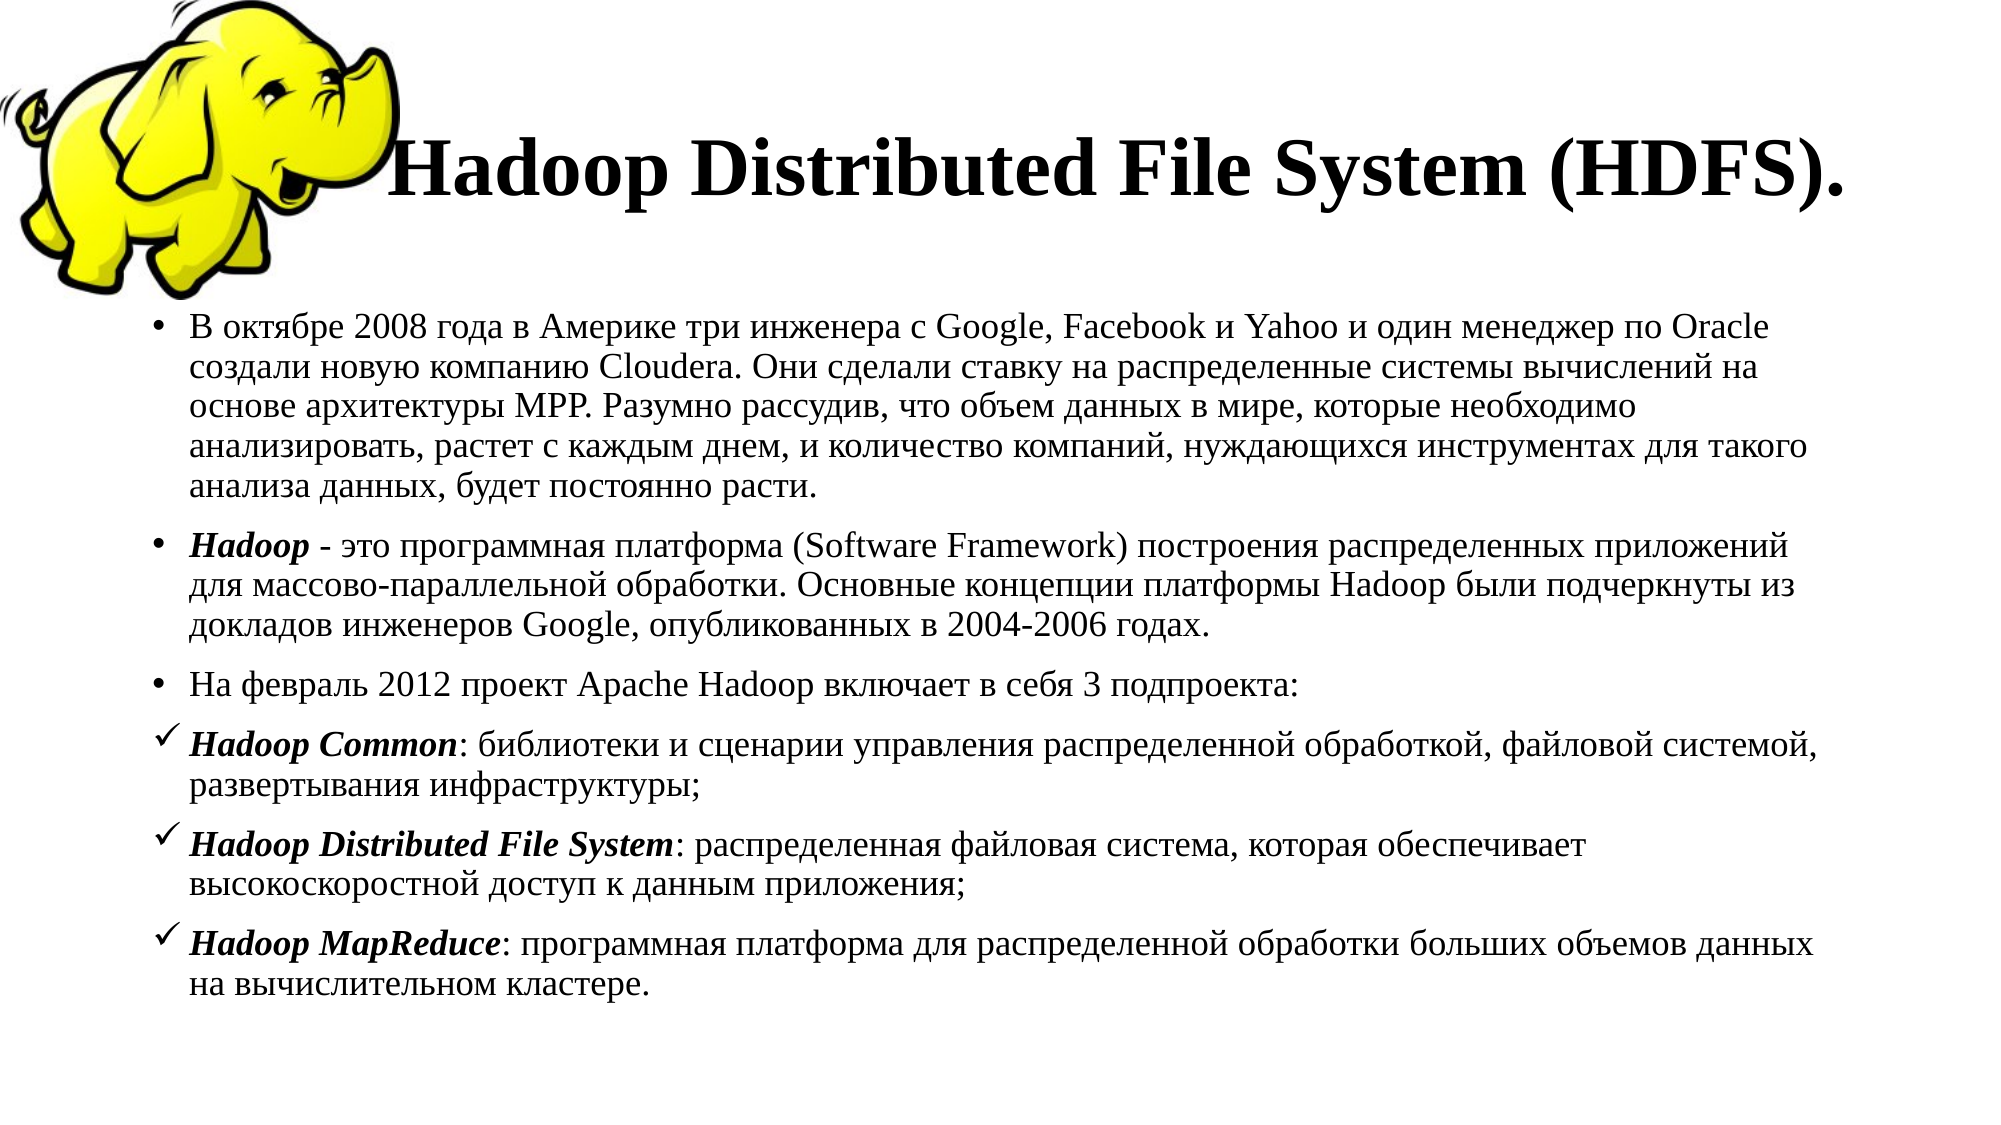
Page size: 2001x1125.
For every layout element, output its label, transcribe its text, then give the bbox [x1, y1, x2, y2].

picture [0, 0, 400, 300]
list В октябре 2008 года в Америке три инженера с Google, Facebook и Yahoo и один менеджер по Oracle создали новую компанию Cloudera. Они сделали ставку на распределенные системы вычислений на основе архитектуры MPP. Разумно рассудив, что объем данных в мире, которые необходимо анализировать, растет с каждым днем, и количество компаний, нуждающихся инструментах для такого анализа данных, будет постоянно расти. Hadoop - это программная платформа (Software Framework) построения распределенных приложений для массово-параллельной обработки. Основные концепции платформы Hadoop были подчеркнуты из докладов инженеров Google, опубликованных в 2004-2006 годах. На февраль 2012 проект Apache Hadoop включает в себя 3 подпроекта: Hadoop Common: библиотеки и сценарии управления распределенной обработкой, файловой системой, развертывания инфраструктуры; Hadoop Distributed File System: распределенная файловая система, которая обеспечивает высокоскоростной доступ к данным приложения; Hadoop MapReduce: программная платформа для распределенной обработки больших объемов данных на вычислительном кластере. [137, 299, 1863, 1014]
title Hadoop Distributed File System (HDFS). [400, 59, 1863, 278]
